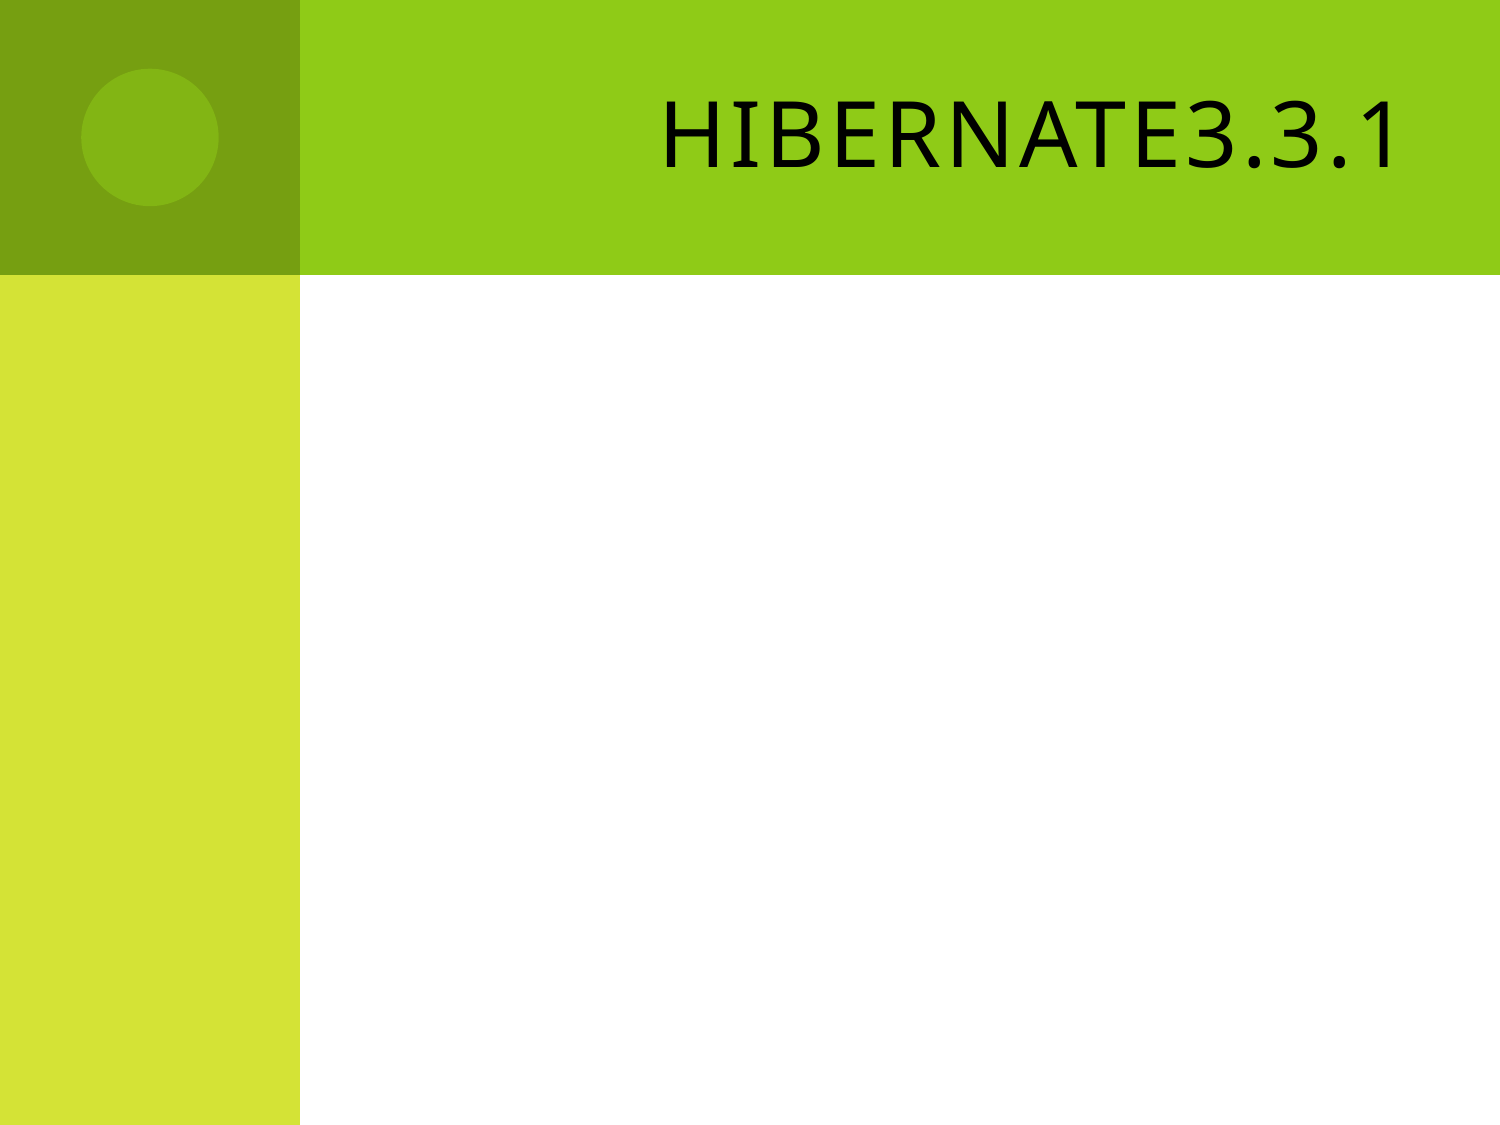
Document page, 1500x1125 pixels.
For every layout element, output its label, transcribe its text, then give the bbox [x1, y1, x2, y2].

title hibernate3.3.1 [399, 37, 1425, 225]
